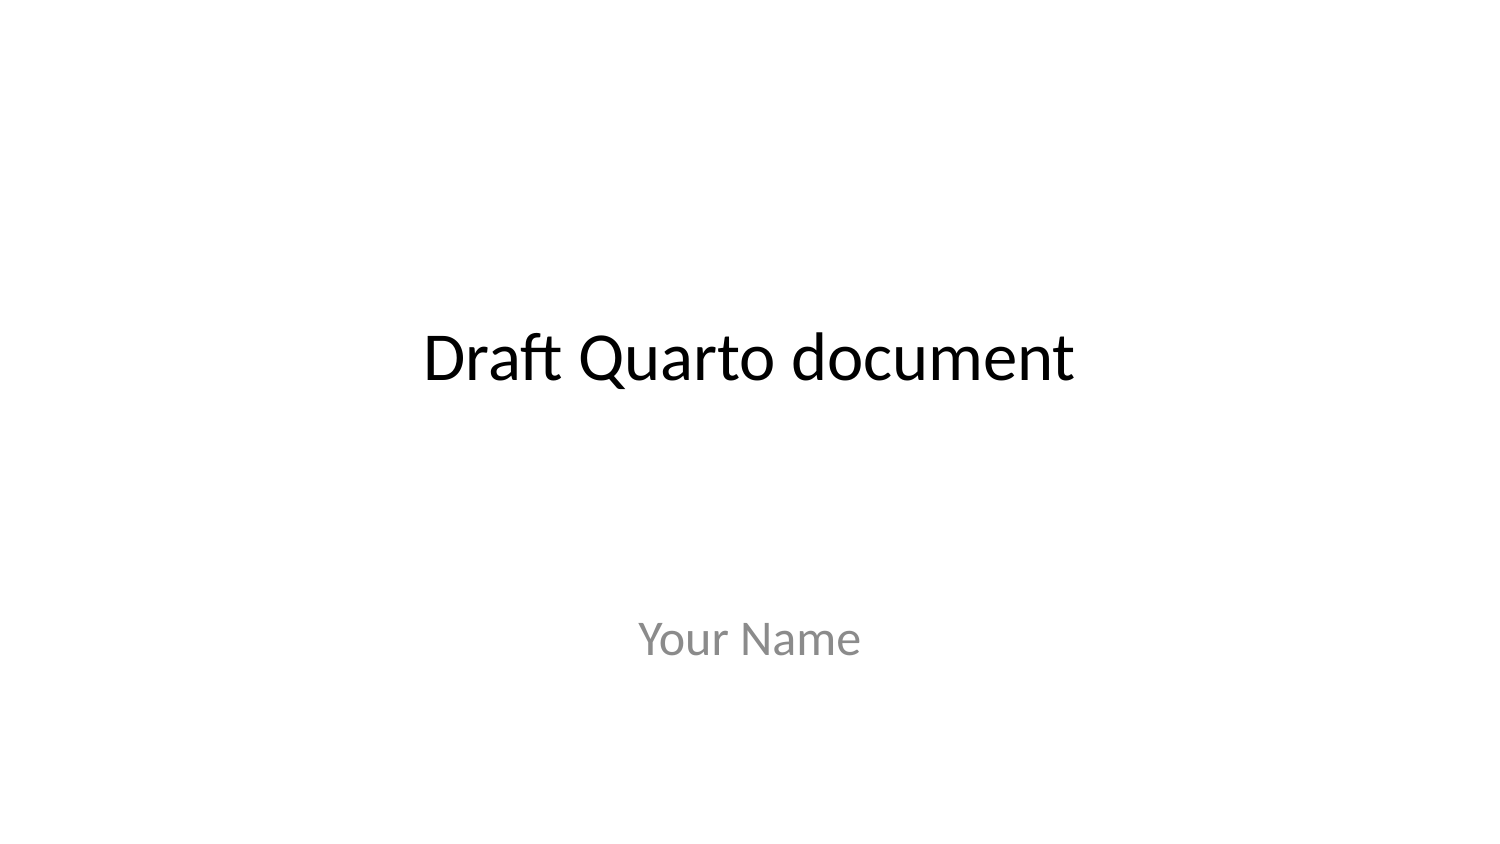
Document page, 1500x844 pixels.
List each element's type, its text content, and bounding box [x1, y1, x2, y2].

subtitle Your Name [225, 478, 1275, 694]
title Draft Quarto document [112, 262, 1388, 443]
